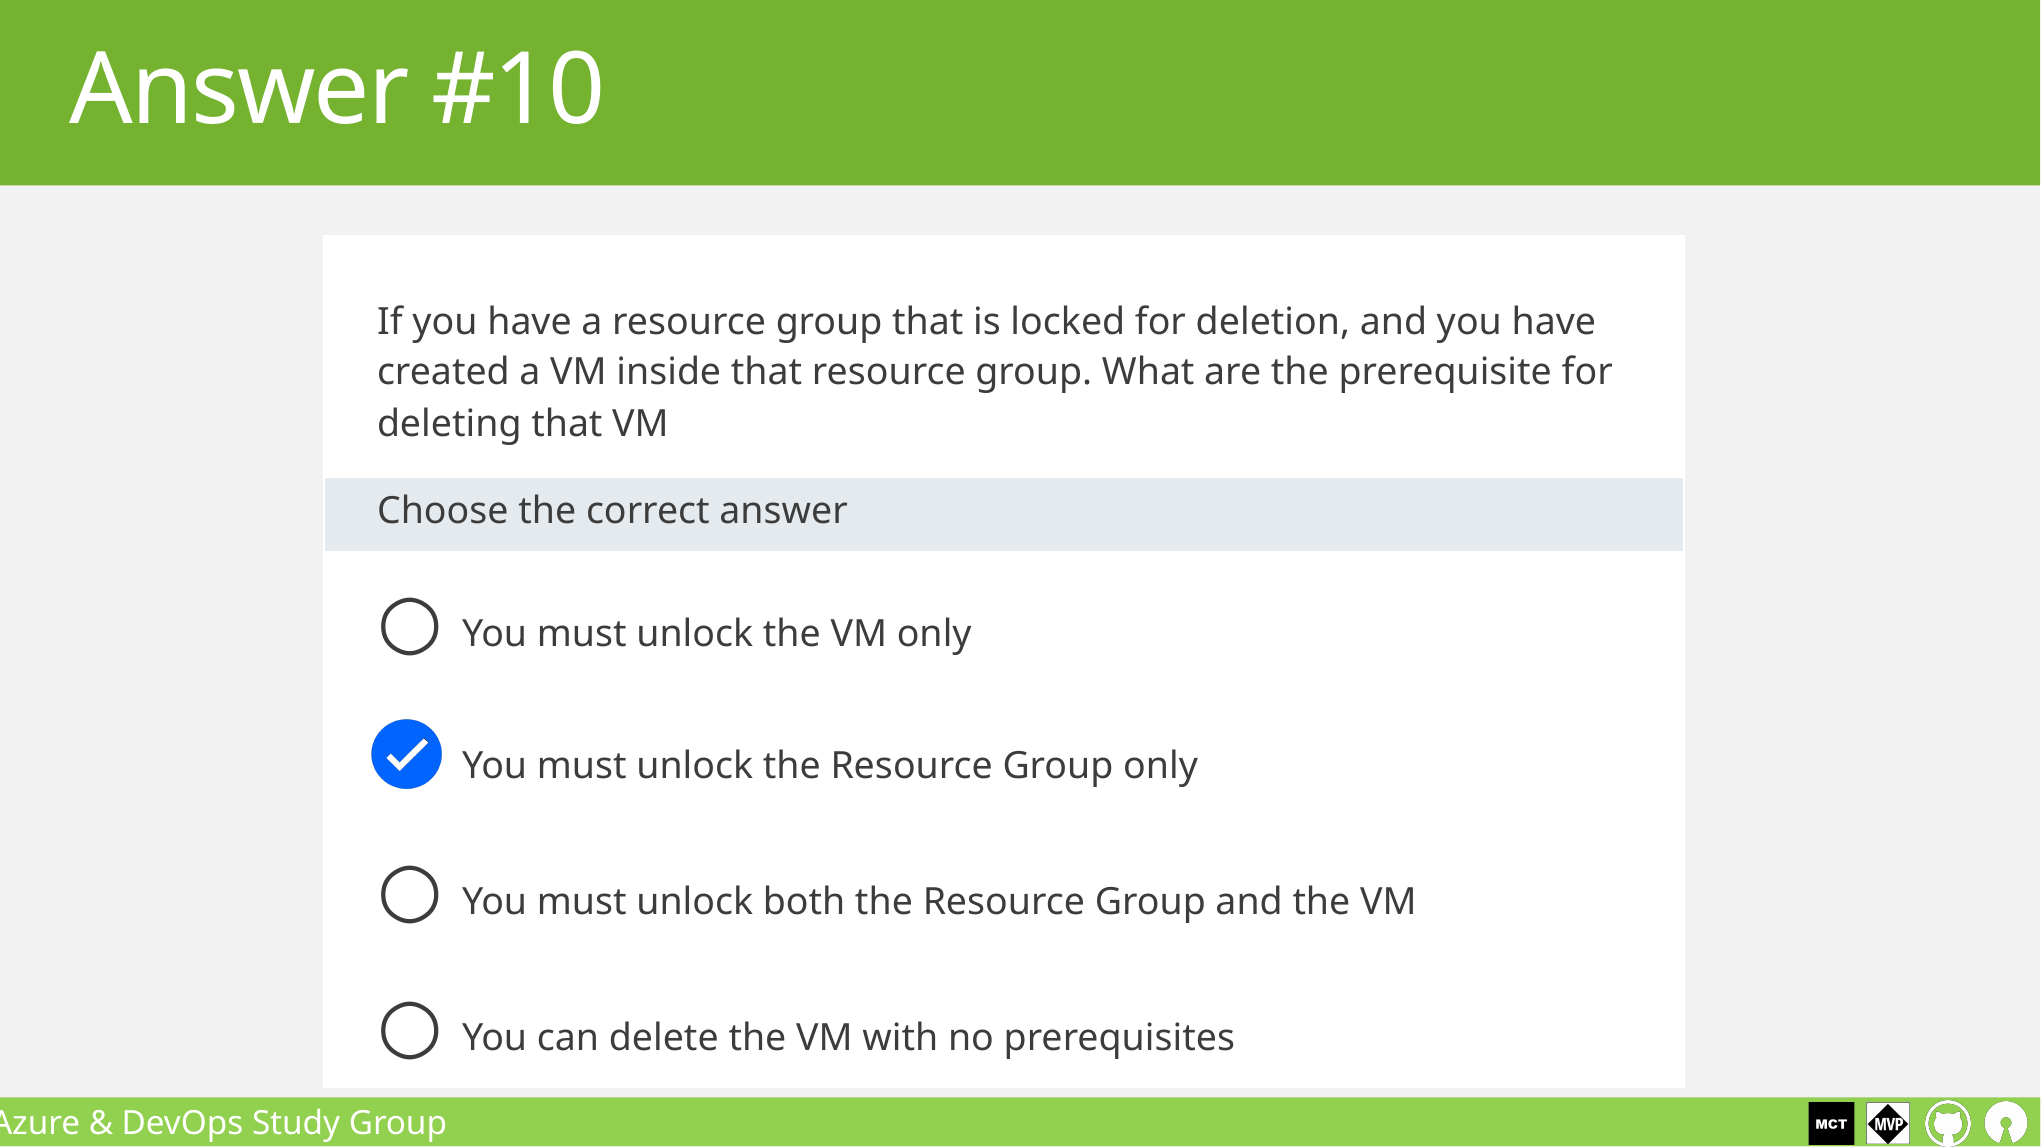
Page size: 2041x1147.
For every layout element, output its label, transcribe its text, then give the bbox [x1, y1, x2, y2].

table_header If you have a resource group that is locked for deletion, and you have created a VM inside that resource group. What are the prerequisite for deleting that VM [325, 236, 1683, 473]
picture [1925, 1100, 1971, 1147]
text_box Answer #10 [69, 23, 1753, 144]
table_cell Choose the correct answer [325, 478, 1683, 551]
table_cell ○ You must unlock the VM only [325, 553, 1683, 683]
picture [1866, 1102, 1910, 1144]
table_cell ○ You must unlock the Resource Group only [325, 684, 1683, 814]
picture [1982, 1098, 2030, 1146]
table_cell ○ You must unlock both the Resource Group and the VM [325, 816, 1683, 954]
picture [362, 710, 451, 799]
table_cell ○ You can delete the VM with no prerequisites [325, 956, 1683, 1086]
